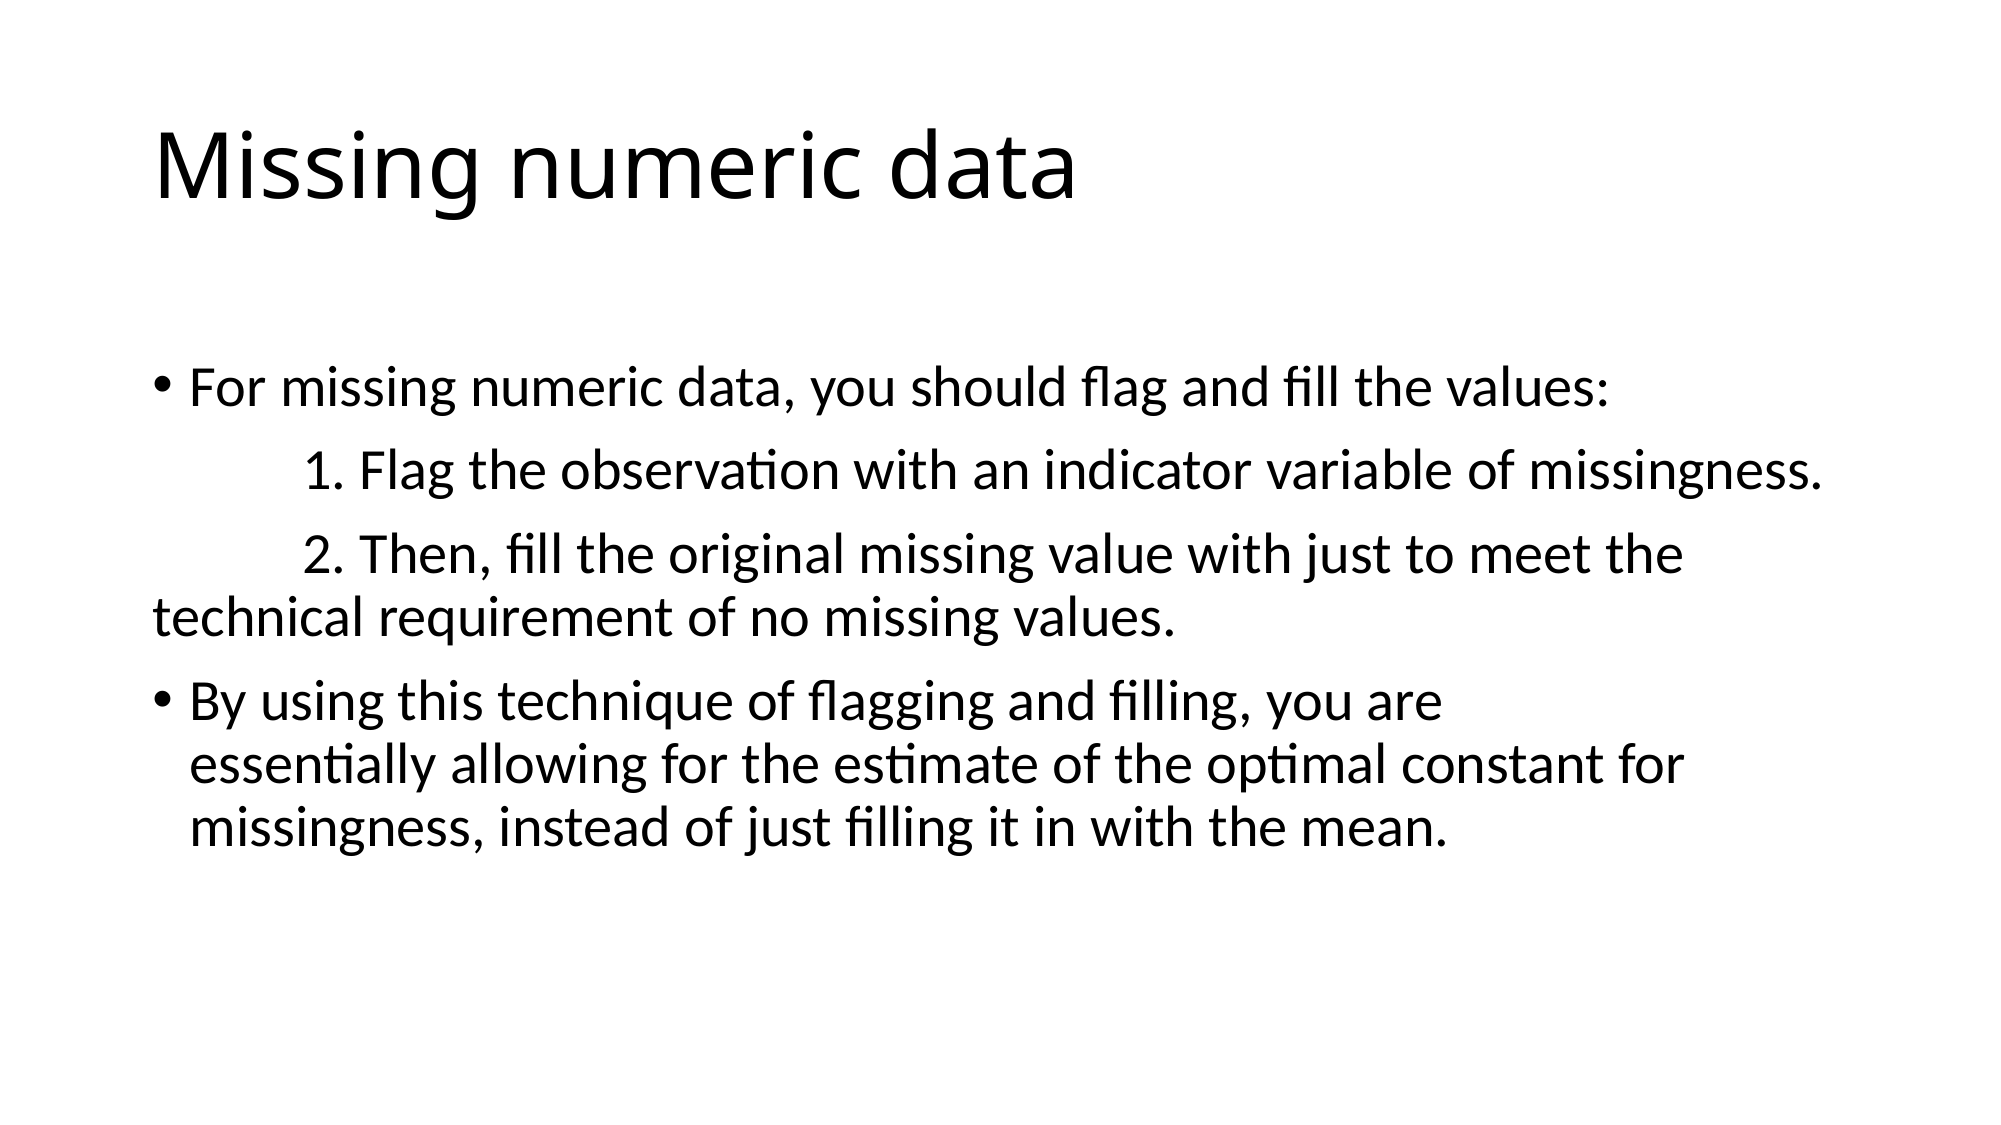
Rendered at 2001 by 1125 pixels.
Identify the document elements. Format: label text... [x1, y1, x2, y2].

title Missing numeric data [137, 59, 1863, 278]
list For missing numeric data, you should flag and fill the values: 1. Flag the observation with an indicator variable of missingness. 2. Then, fill the original missing value with just to meet the technical requirement of no missing values. By using this technique of flagging and filling, you are essentially allowing for the estimate of the optimal constant for missingness, instead of just filling it in with the mean. [137, 348, 1863, 1062]
